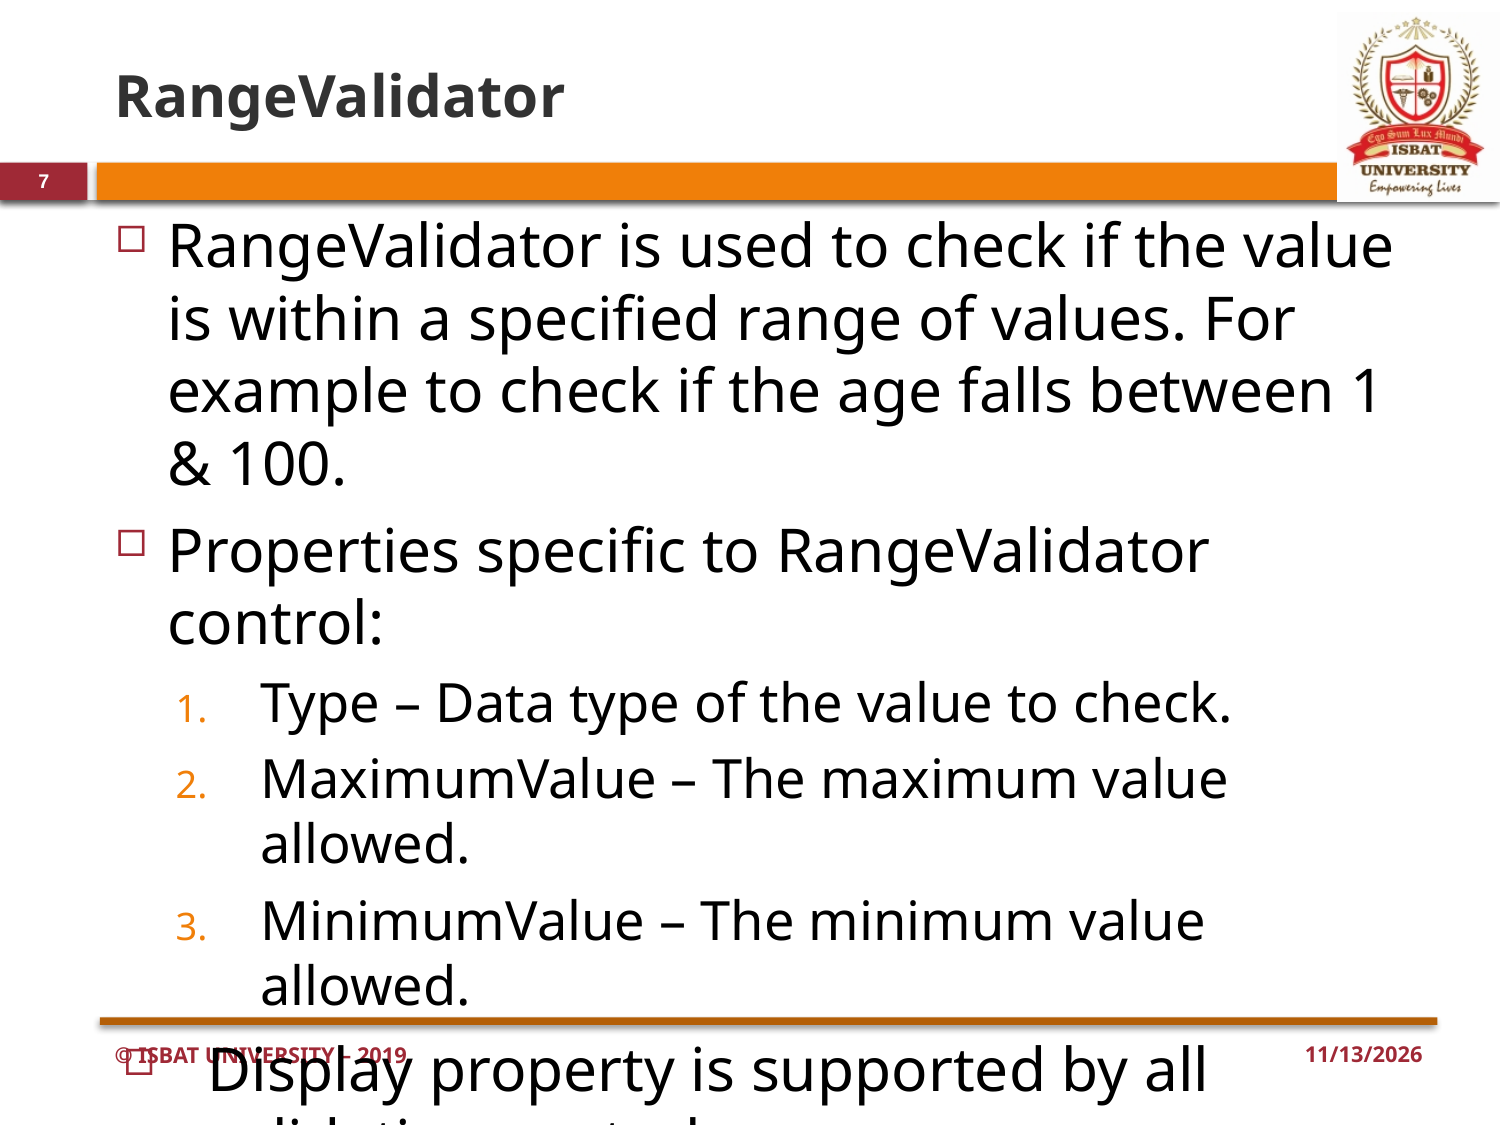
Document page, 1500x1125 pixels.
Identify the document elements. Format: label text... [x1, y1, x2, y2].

title RangeValidator [99, 24, 1338, 163]
list RangeValidator is used to check if the value is within a specified range of values. For example to check if the age falls between 1 & 100. Properties specific to RangeValidator control: Type – Data type of the value to check. MaximumValue – The maximum value allowed. MinimumValue – The minimum value allowed. Display property is supported by all validation controls. [100, 200, 1438, 1000]
picture [1337, 12, 1500, 202]
slide_number 7 [0, 161, 88, 200]
